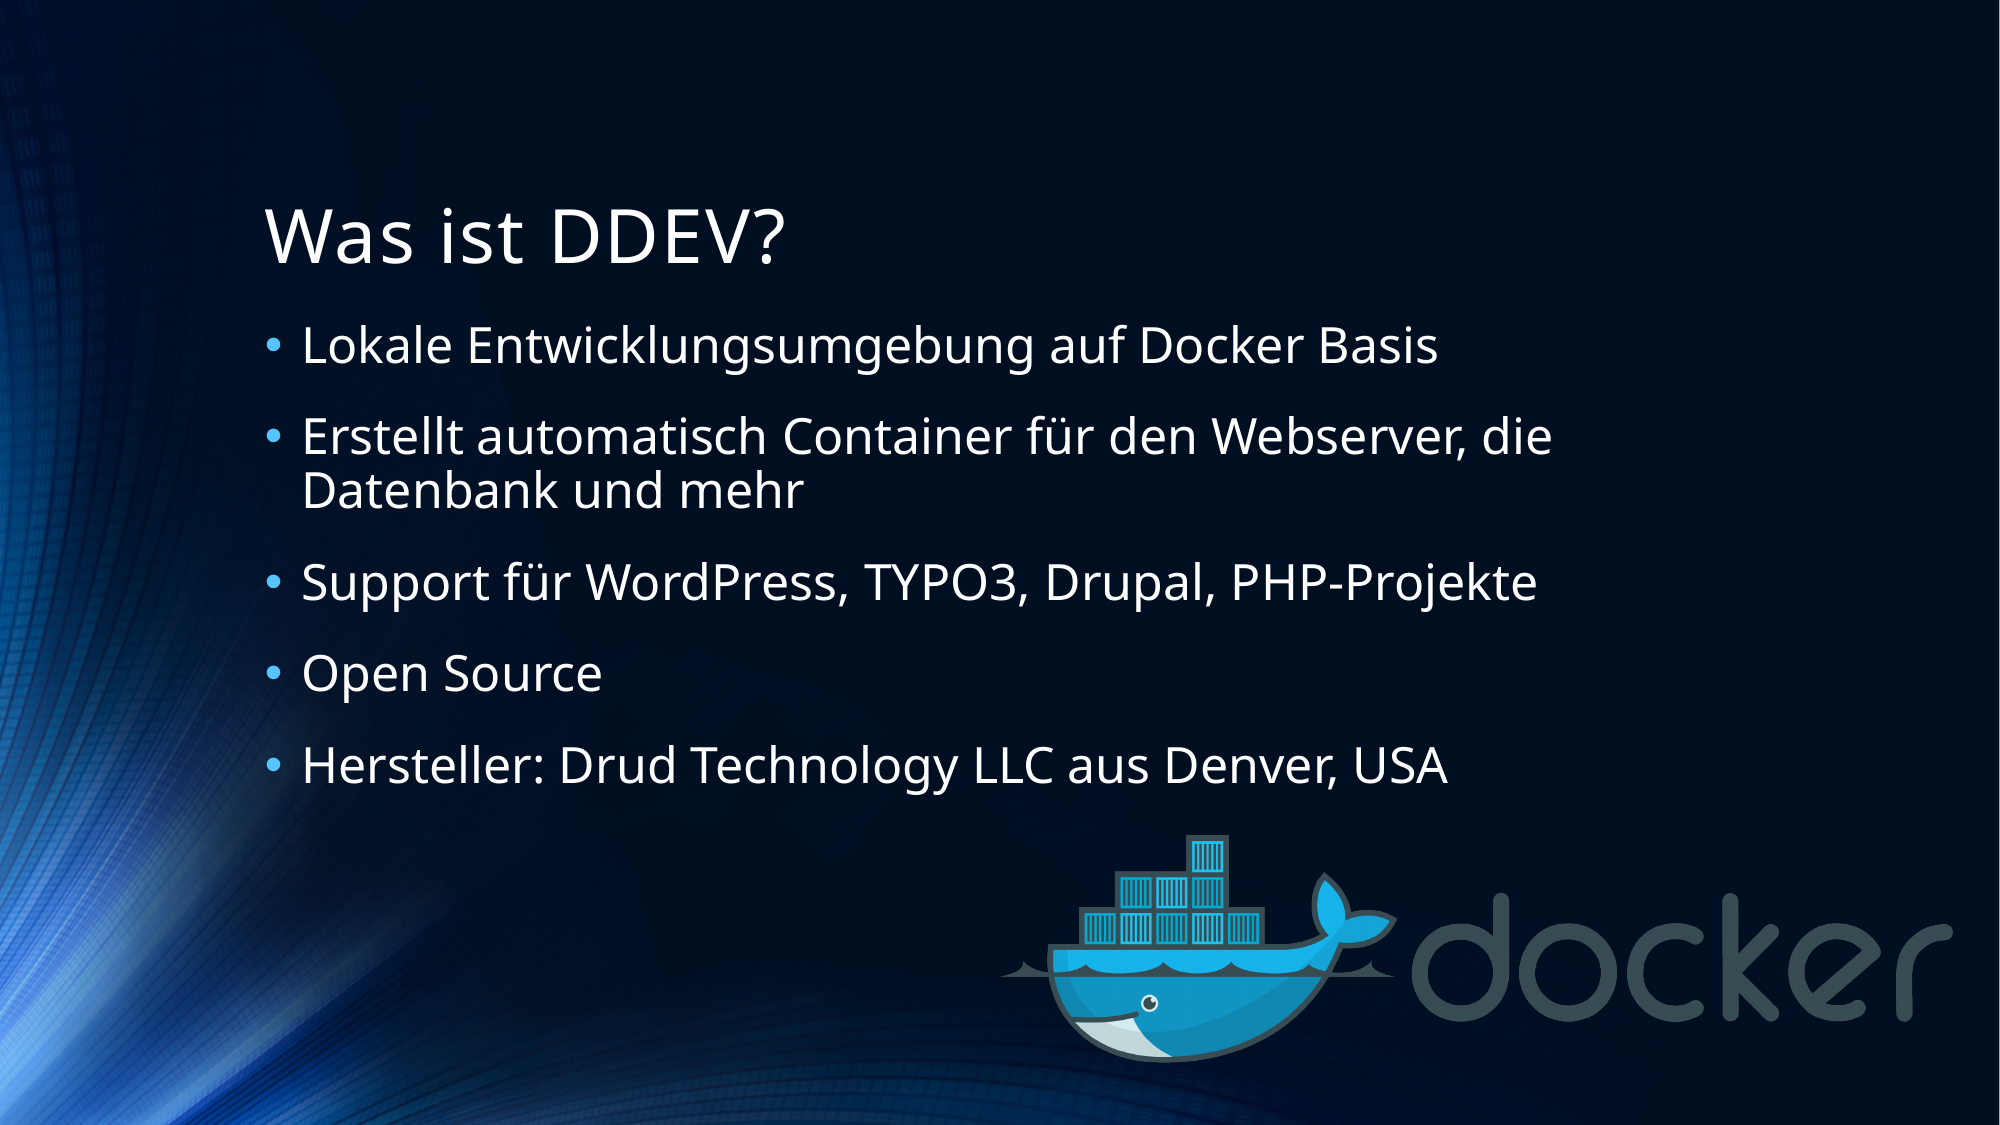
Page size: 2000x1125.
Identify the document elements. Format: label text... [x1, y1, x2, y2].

title Was ist DDEV? [249, 62, 1750, 288]
list Lokale Entwicklungsumgebung auf Docker Basis Erstellt automatisch Container für den Webserver, die Datenbank und mehr Support für WordPress, TYPO3, Drupal, PHP-Projekte Open Source Hersteller: Drud Technology LLC aus Denver, USA [249, 312, 1749, 988]
picture [0, 0, 2000, 1125]
